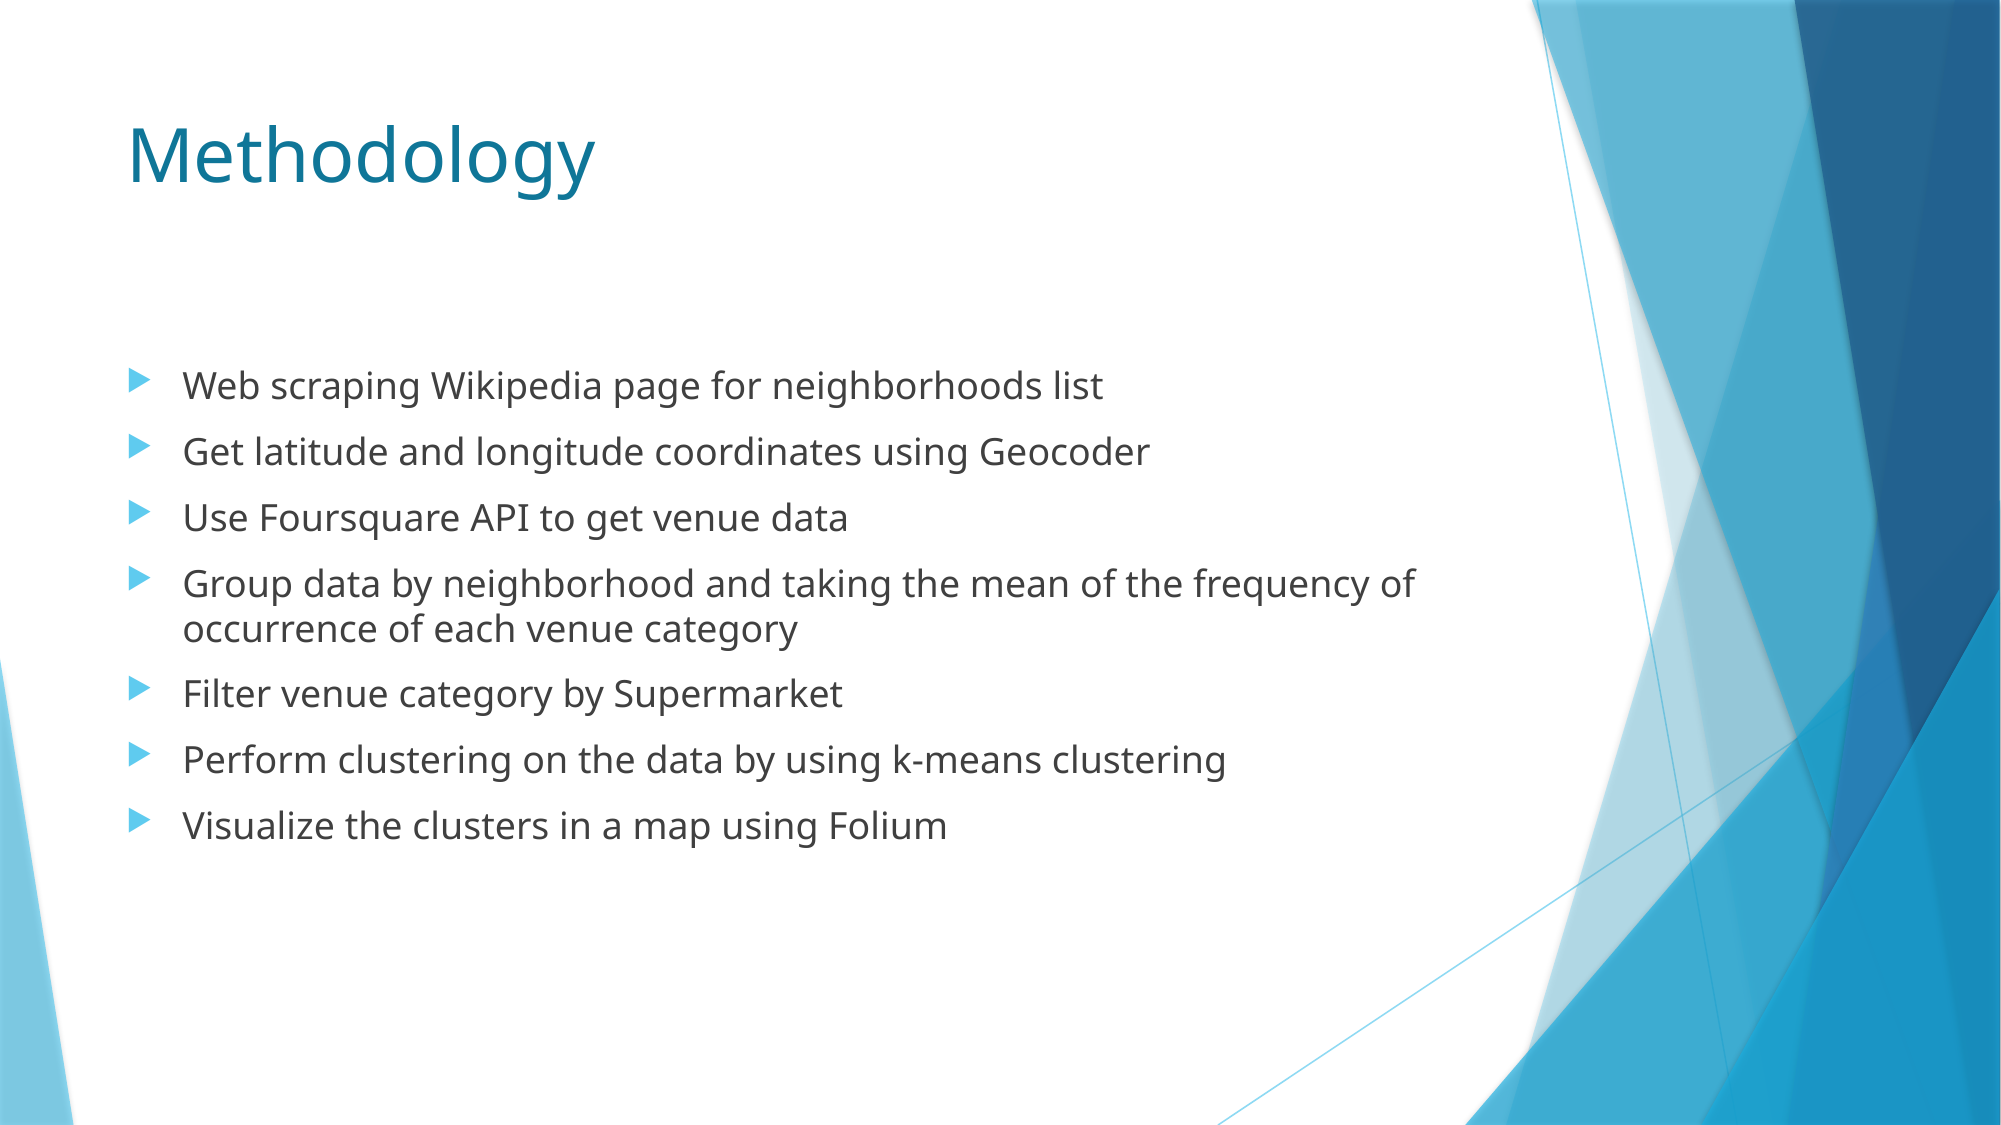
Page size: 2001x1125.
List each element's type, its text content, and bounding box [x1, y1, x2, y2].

list Web scraping Wikipedia page for neighborhoods list Get latitude and longitude coordinates using Geocoder Use Foursquare API to get venue data Group data by neighborhood and taking the mean of the frequency of occurrence of each venue category Filter venue category by Supermarket Perform clustering on the data by using k-means clustering Visualize the clusters in a map using Folium [111, 354, 1522, 992]
title Methodology [111, 99, 1522, 317]
